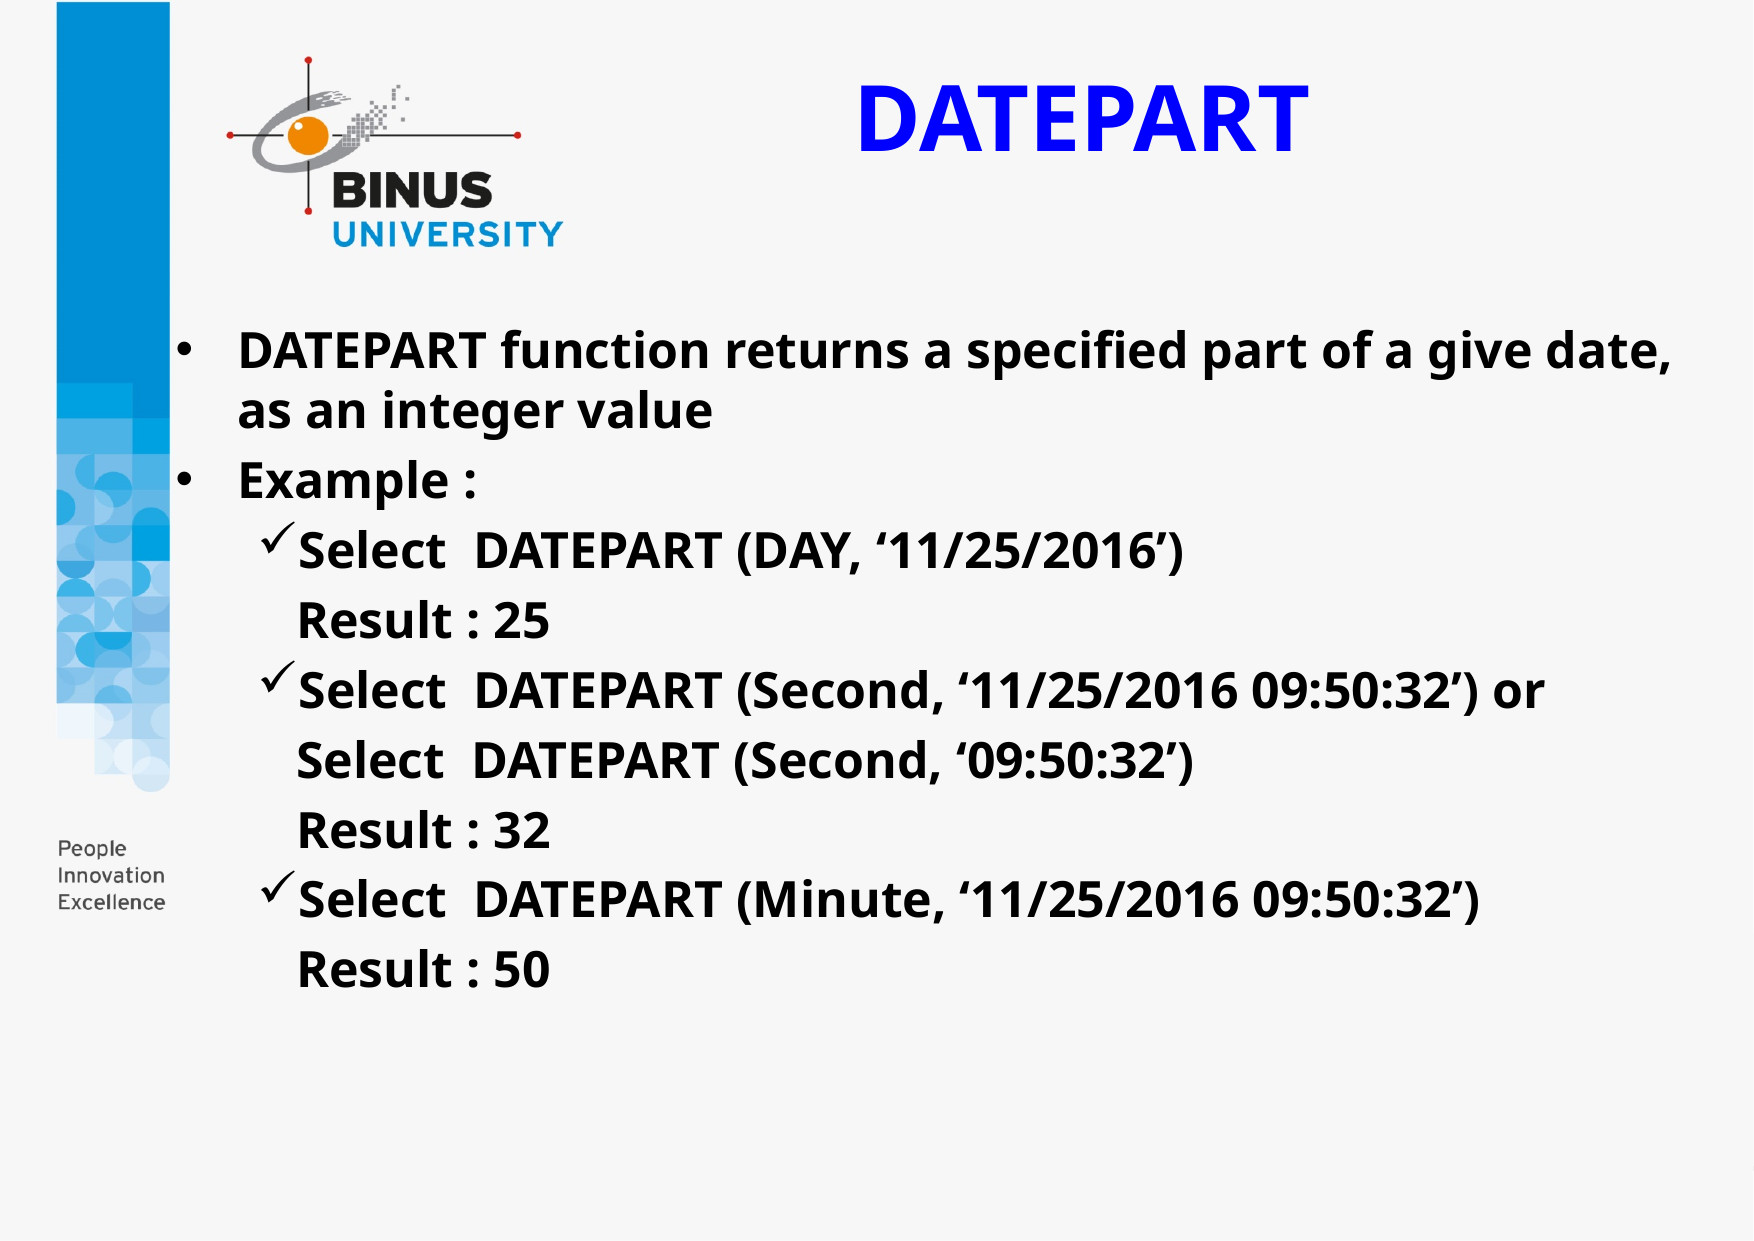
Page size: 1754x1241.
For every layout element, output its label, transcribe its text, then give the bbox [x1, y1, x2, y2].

picture [408, 226, 416, 238]
picture [0, 0, 1754, 933]
text_box DATEPART [404, 18, 1754, 226]
picture [459, 227, 469, 232]
text_box DATEPART function returns a specified part of a give date, as an integer value Example : Select DATEPART (DAY, ‘11/25/2016’) Result : 25 Select DATEPART (Second, ‘11/25/2016 09:50:32’) or Select DATEPART (Second, ‘09:50:32’) Result : 32 Select DATEPART (Minute, ‘11/25/2016 09:50:32’) Result : 50 [160, 310, 1750, 1018]
